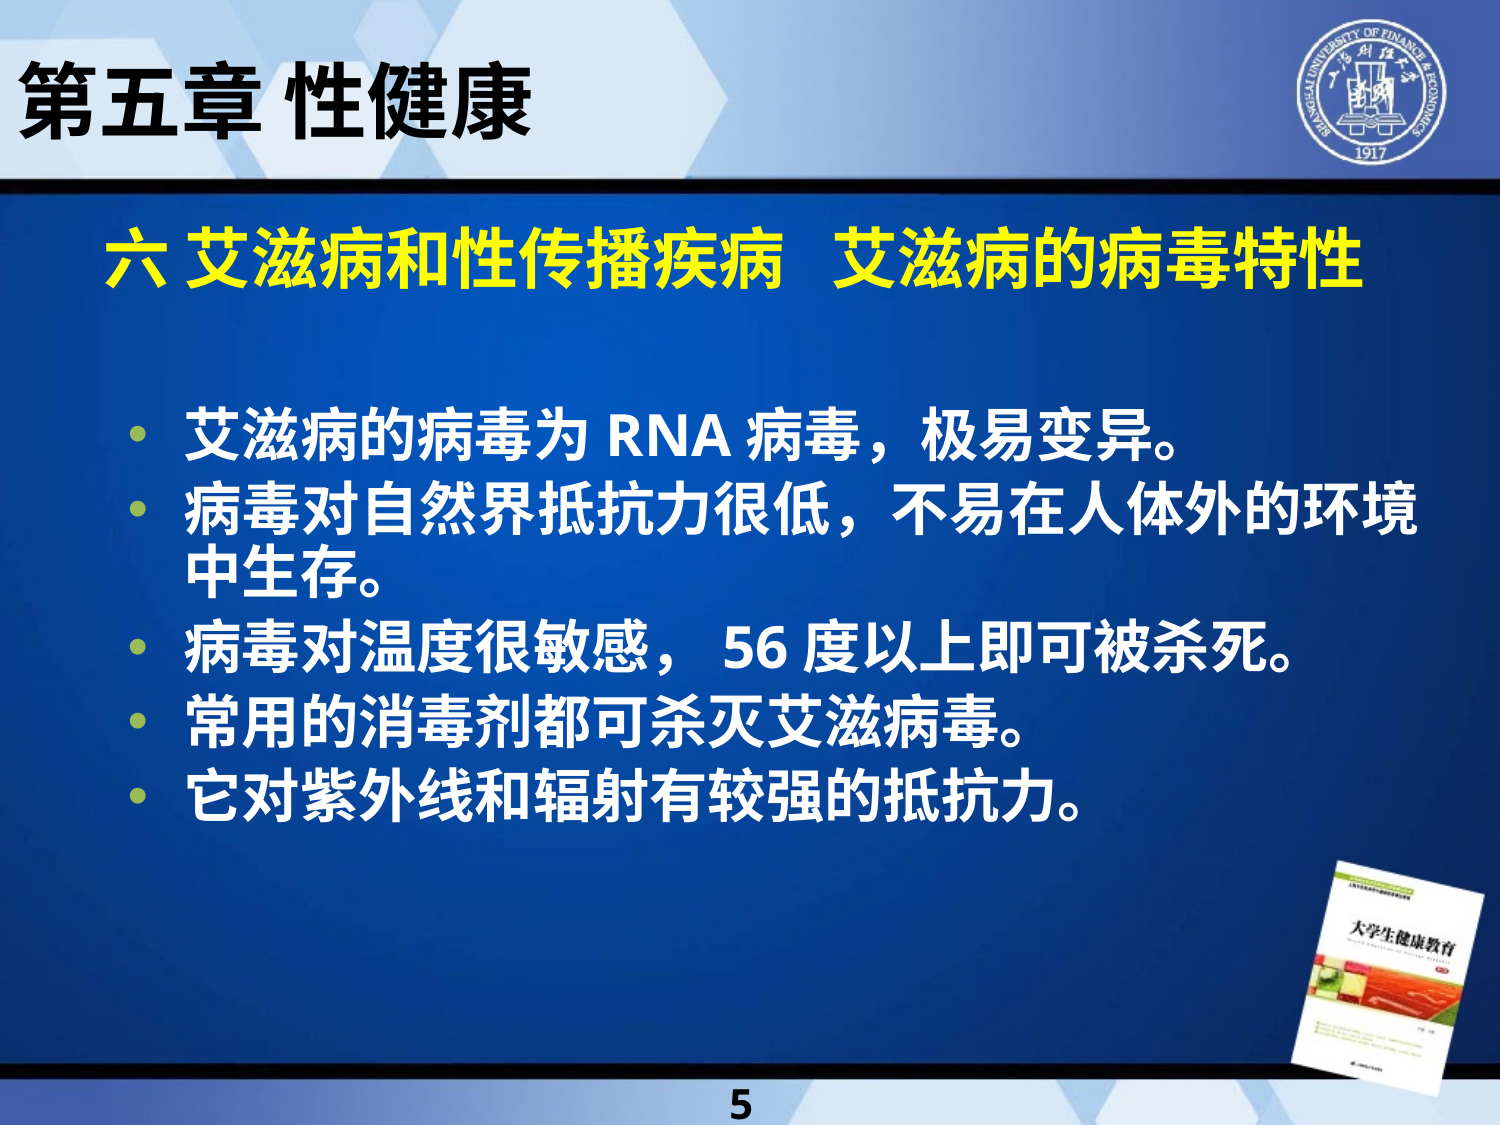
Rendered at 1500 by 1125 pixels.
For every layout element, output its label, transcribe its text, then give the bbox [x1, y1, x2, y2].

text_box 5 [714, 1070, 809, 1125]
list 艾滋病的病毒为RNA病毒，极易变异。 病毒对自然界抵抗力很低，不易在人体外的环境中生存。 病毒对温度很敏感，56度以上即可被杀死。 常用的消毒剂都可杀灭艾滋病毒。 它对紫外线和辐射有较强的抵抗力。 [112, 398, 1436, 1024]
picture [0, 0, 1500, 1125]
text_box 六 艾滋病和性传播疾病 艾滋病的病毒特性 [88, 209, 1439, 398]
text_box 第五章 性健康 [0, 0, 1353, 220]
